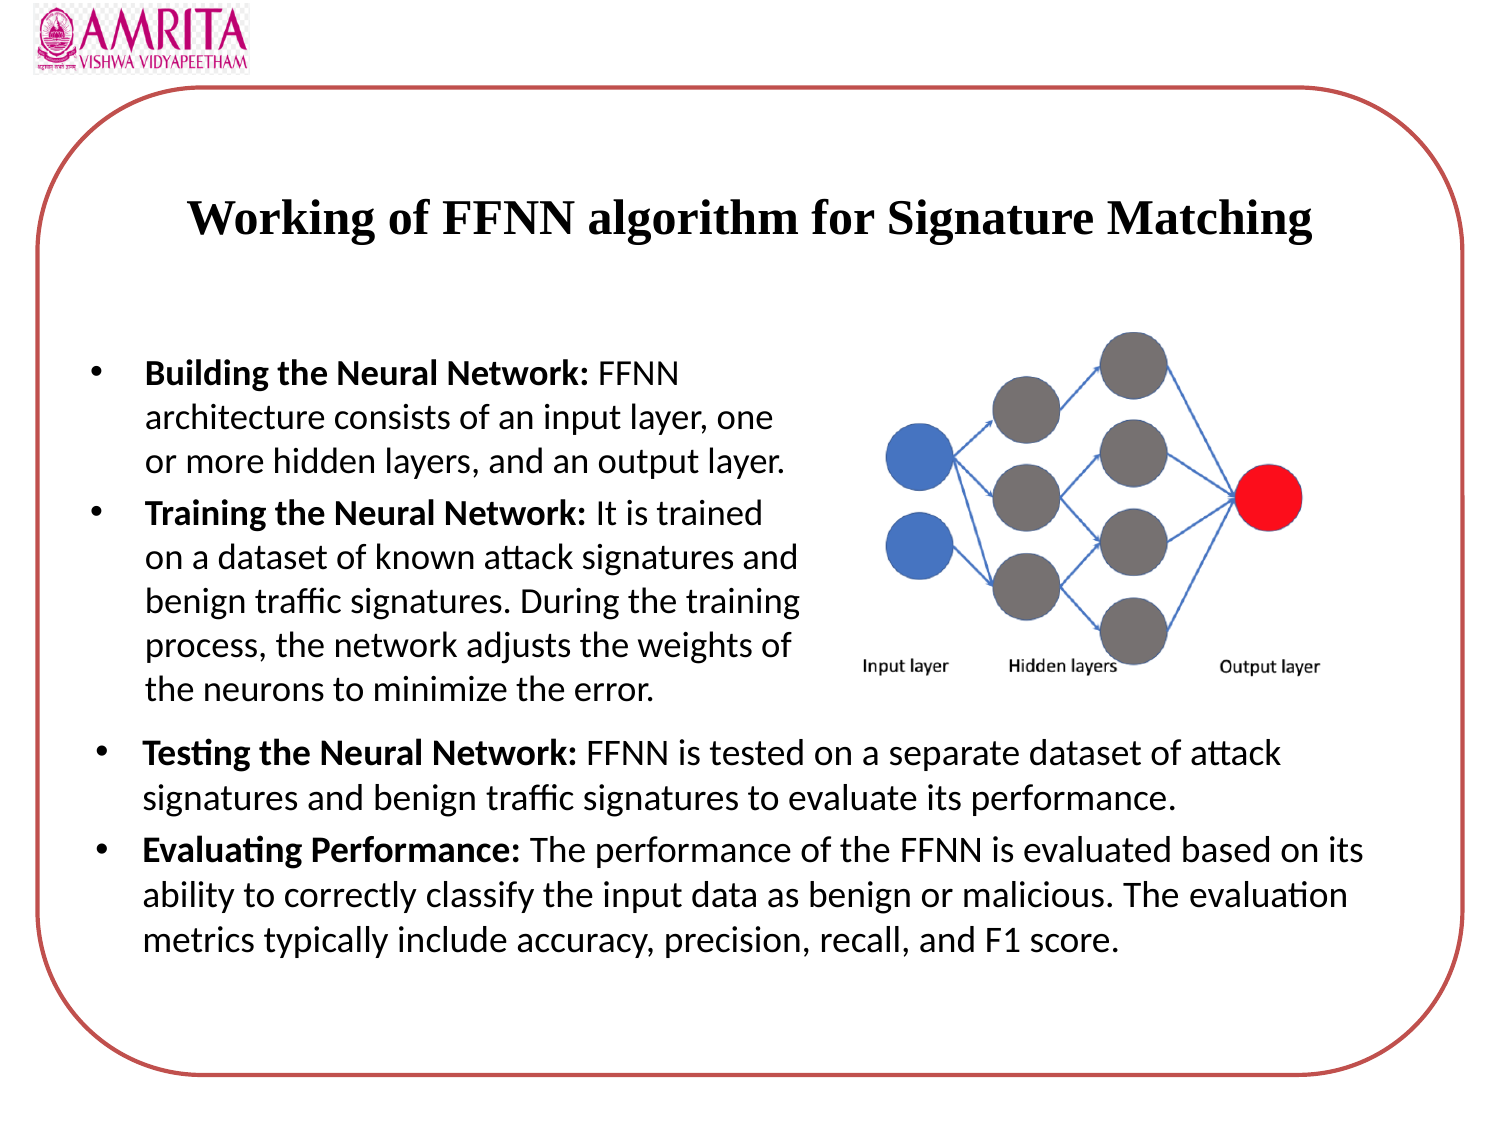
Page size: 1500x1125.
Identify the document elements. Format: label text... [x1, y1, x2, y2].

list Building the Neural Network: FFNN architecture consists of an input layer, one or more hidden layers, and an output layer. Training the Neural Network: It is trained on a dataset of known attack signatures and benign traffic signatures. During the training process, the network adjusts the weights of the neurons to minimize the error. [75, 341, 797, 735]
text_box [35, 85, 1465, 1078]
title Working of FFNN algorithm for Signature Matching [74, 158, 1425, 272]
text_box Testing the Neural Network: FFNN is tested on a separate dataset of attack signatures and benign traffic signatures to evaluate its performance. Evaluating Performance: The performance of the FFNN is evaluated based on its ability to correctly classify the input data as benign or malicious. The evaluation metrics typically include accuracy, precision, recall, and F1 score. [80, 720, 1408, 968]
picture [802, 294, 1390, 719]
picture [33, 2, 251, 76]
